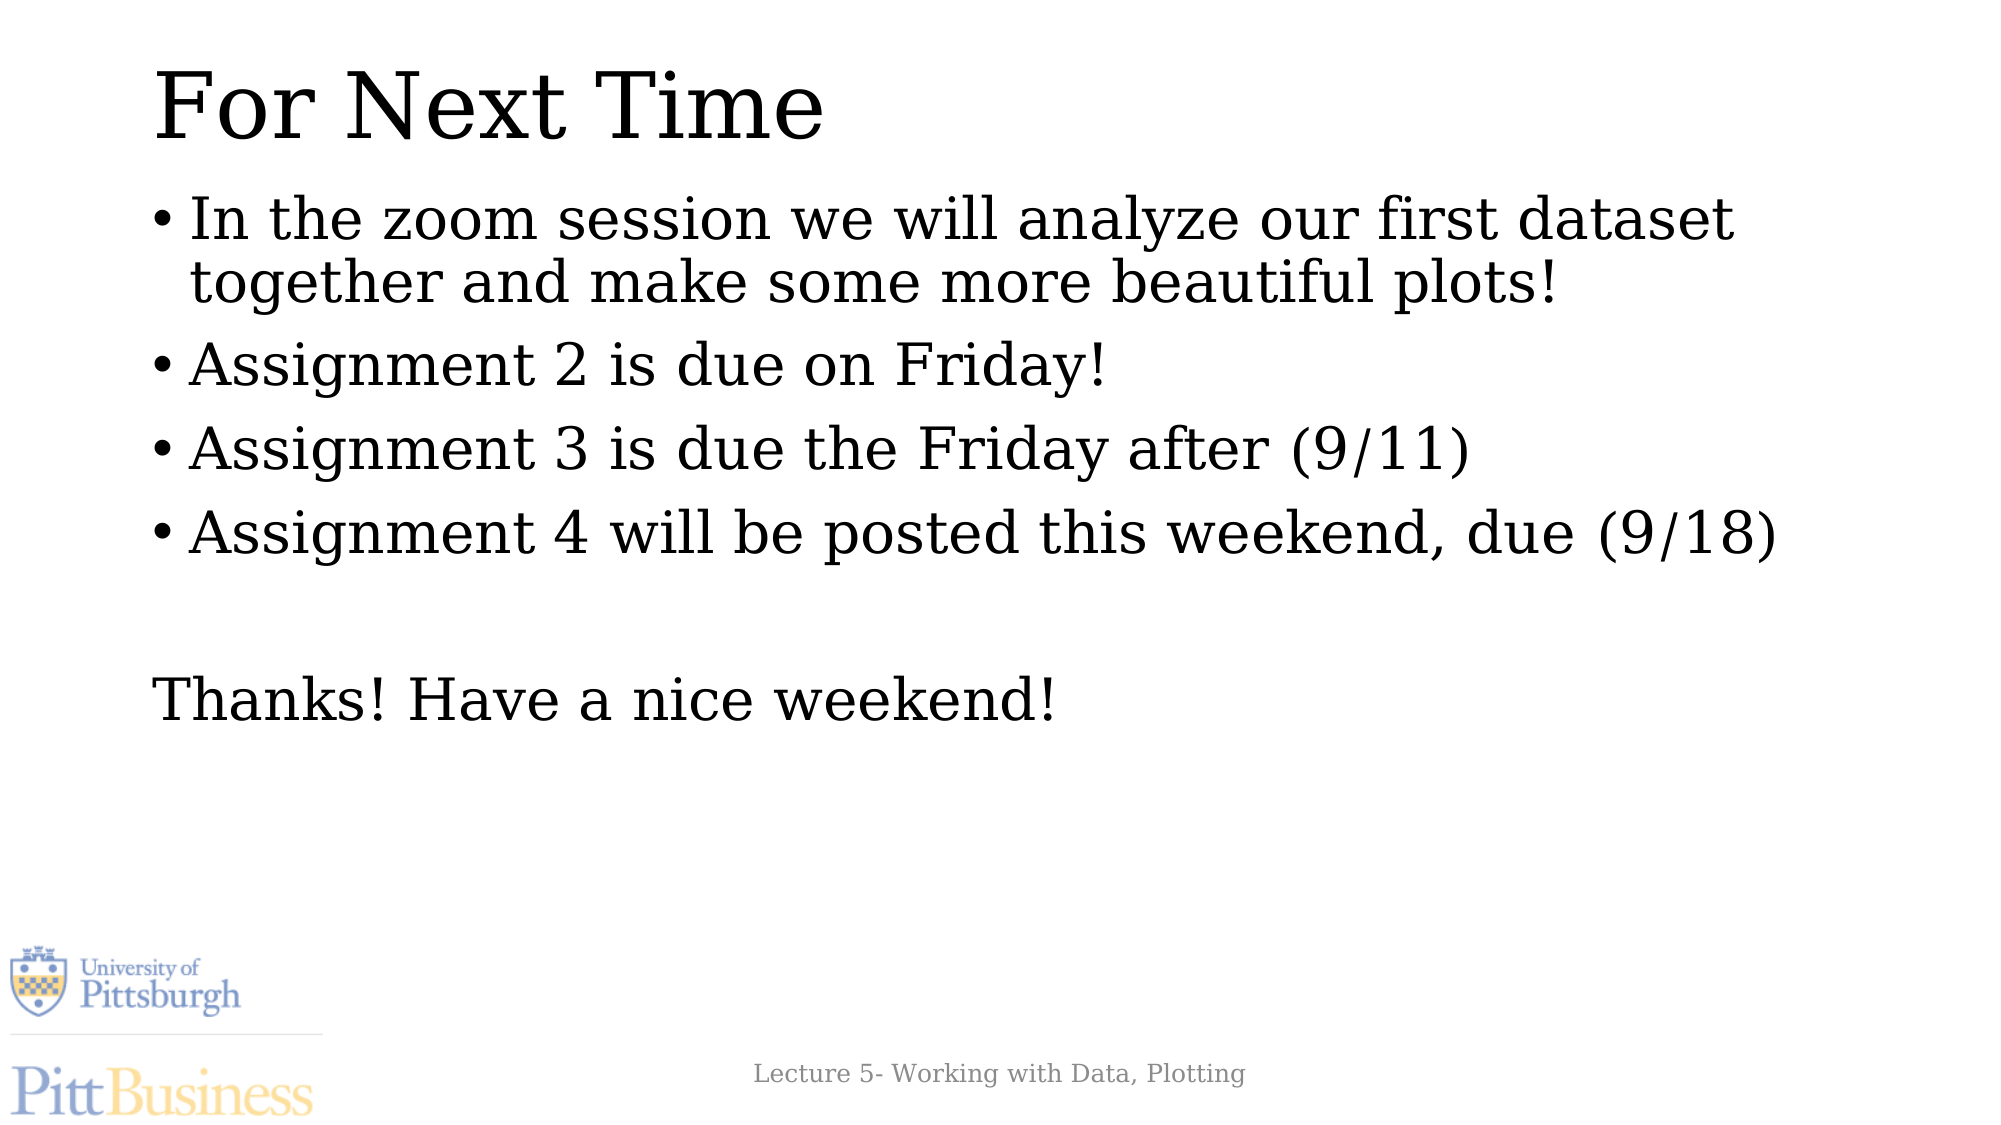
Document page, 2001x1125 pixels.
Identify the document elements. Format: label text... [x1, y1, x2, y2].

title For Next Time [137, 0, 1563, 181]
list In the zoom session we will analyze our first dataset together and make some more beautiful plots! Assignment 2 is due on Friday! Assignment 3 is due the Friday after (9/11) Assignment 4 will be posted this weekend, due (9/18) Thanks! Have a nice weekend! [137, 181, 1863, 944]
footer Lecture 5- Working with Data, Plotting [662, 1042, 1338, 1103]
text_box [1370, 428, 1401, 534]
